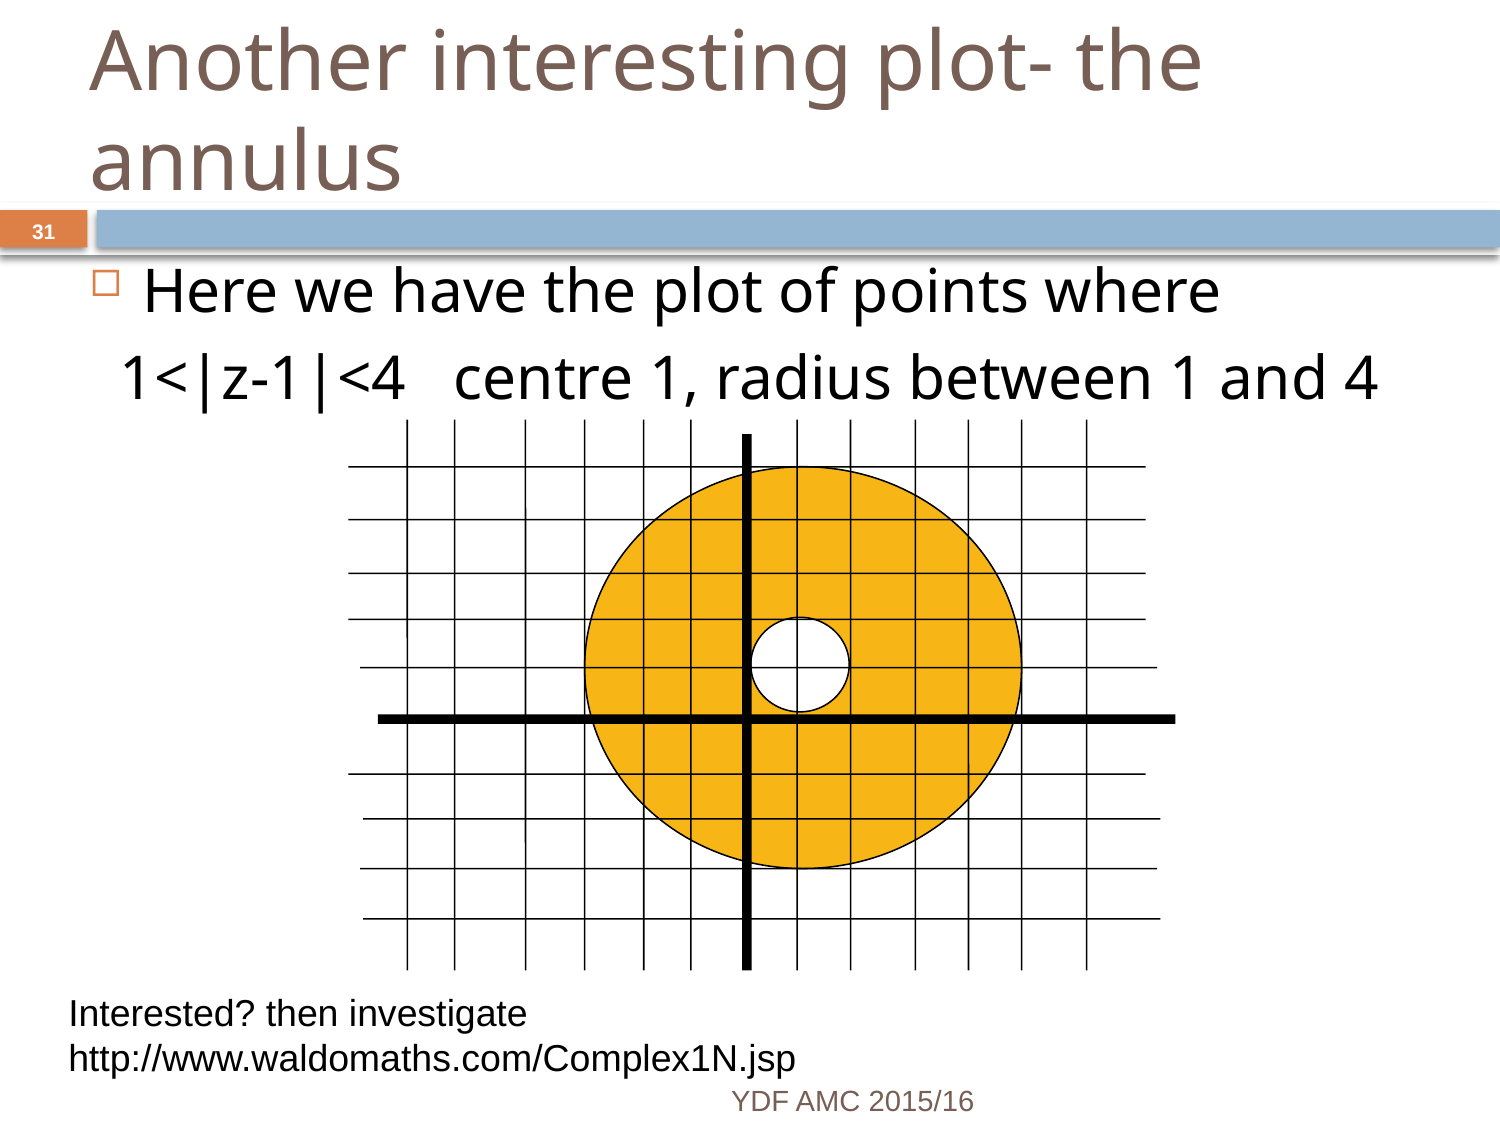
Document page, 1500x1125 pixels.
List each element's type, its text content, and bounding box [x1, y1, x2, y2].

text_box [348, 419, 1176, 971]
text_box Interested? then investigate http://www.waldomaths.com/Complex1N.jsp [53, 981, 1125, 1087]
slide_number 31 [0, 211, 88, 252]
footer YDF AMC 2015/16 [99, 1087, 990, 1125]
list Here we have the plot of points where 1<|z-1|<4 centre 1, radius between 1 and 4 [75, 244, 1425, 988]
title Another interesting plot- the annulus [75, 45, 1425, 171]
